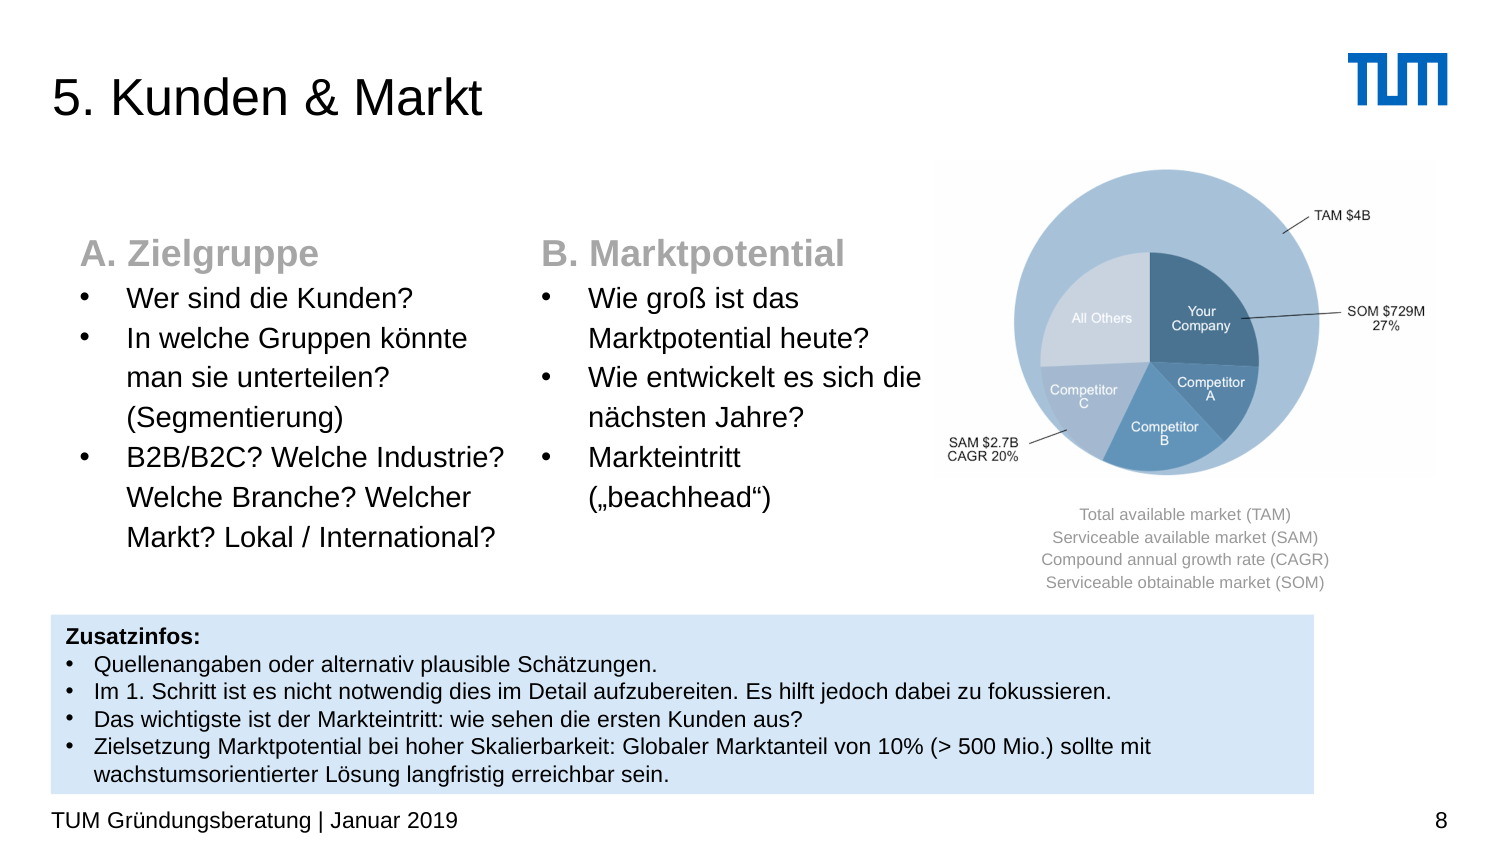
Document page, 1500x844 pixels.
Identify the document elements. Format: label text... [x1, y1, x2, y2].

list A. Zielgruppe Wer sind die Kunden? In welche Gruppen könnte man sie unterteilen? (Segmentierung) B2B/B2C? Welche Industrie? Welche Branche? Welcher Markt? Lokal / International? B. Marktpotential Wie groß ist das Marktpotential heute? Wie entwickelt es sich die nächsten Jahre? Markteintritt („beachhead“) [79, 222, 1004, 616]
footer TUM Gründungsberatung | Januar 2019 [51, 796, 1112, 842]
picture [935, 160, 1436, 478]
text_box Zusatzinfos: Quellenangaben oder alternativ plausible Schätzungen. Im 1. Schritt ist es nicht notwendig dies im Detail aufzubereiten. Es hilft jedoch dabei zu fokussieren. Das wichtigste ist der Markteintritt: wie sehen die ersten Kunden aus? Zielsetzung Marktpotential bei hoher Skalierbarkeit: Globaler Marktanteil von 10% (> 500 Mio.) sollte mit wachstumsorientierter Lösung langfristig erreichbar sein. [50, 614, 1314, 795]
slide_number 8 [1112, 796, 1448, 842]
title 5. Kunden & Markt [52, 58, 1449, 122]
text_box Total available market (TAM) Serviceable available market (SAM) Compound annual growth rate (CAGR) Serviceable obtainable market (SOM) [1004, 500, 1388, 592]
